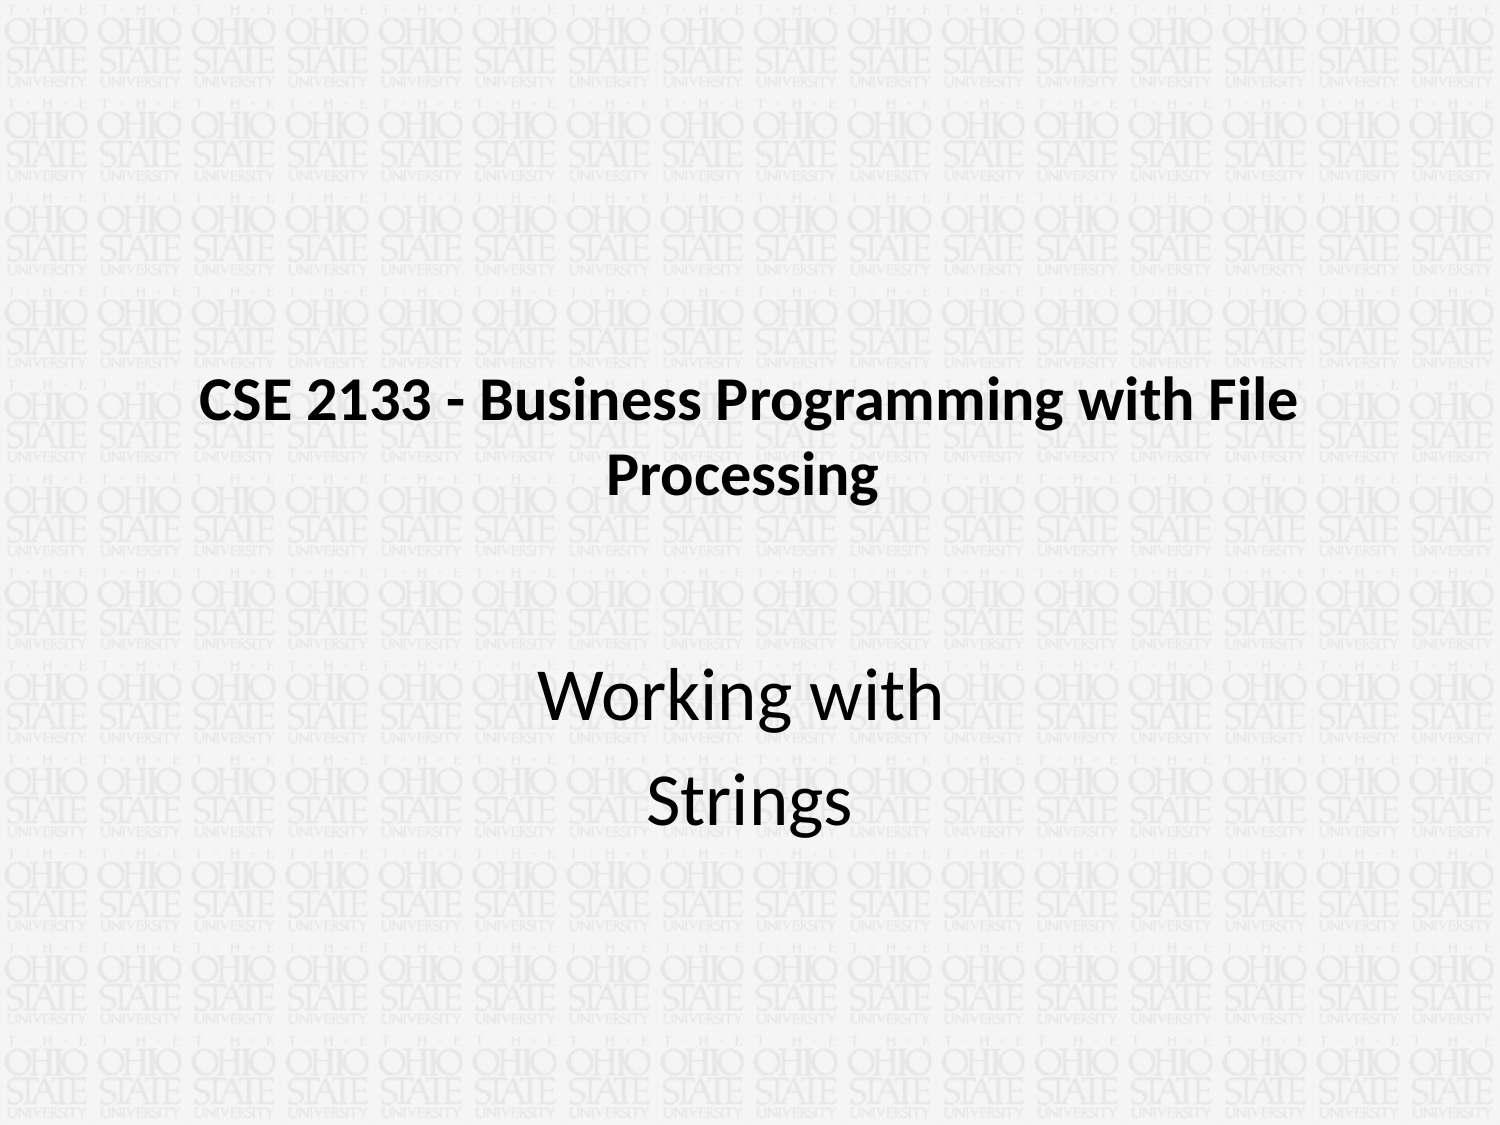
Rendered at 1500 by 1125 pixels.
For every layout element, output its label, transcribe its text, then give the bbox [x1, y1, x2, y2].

subtitle Working with Strings [225, 637, 1275, 925]
title CSE 2133 - Business Programming with File Processing [112, 349, 1388, 591]
picture [0, 0, 1500, 1125]
